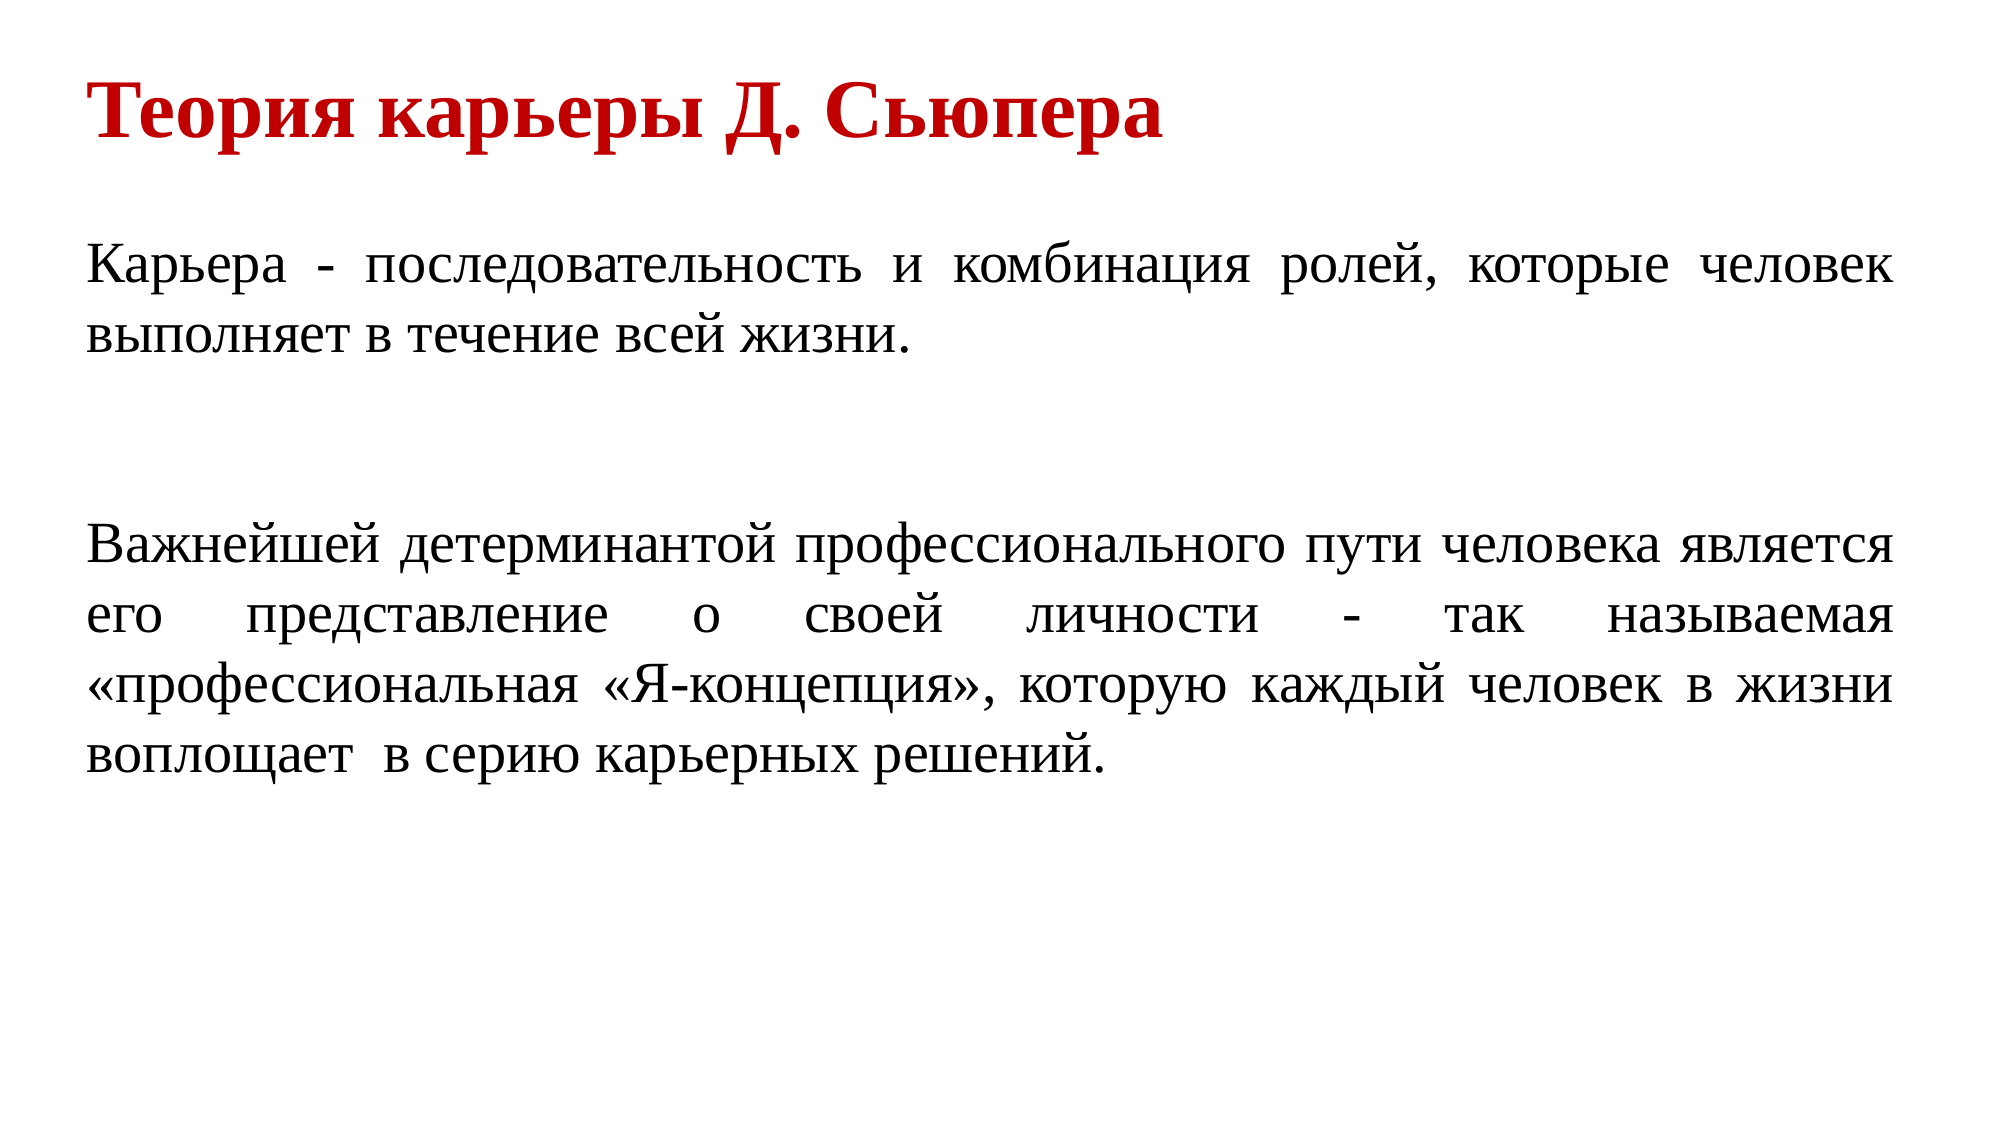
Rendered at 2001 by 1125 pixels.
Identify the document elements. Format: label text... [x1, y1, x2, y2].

text_box Теория карьеры Д. Сьюпера Карьера - последовательность и комбинация ролей, которые человек выполняет в течение всей жизни. Важнейшей детерминантой профессионального пути человека является его представление о своей личности - так называемая «профессиональная «Я-концепция», которую каждый человек в жизни воплощает в серию карьерных решений. [71, 46, 1910, 892]
